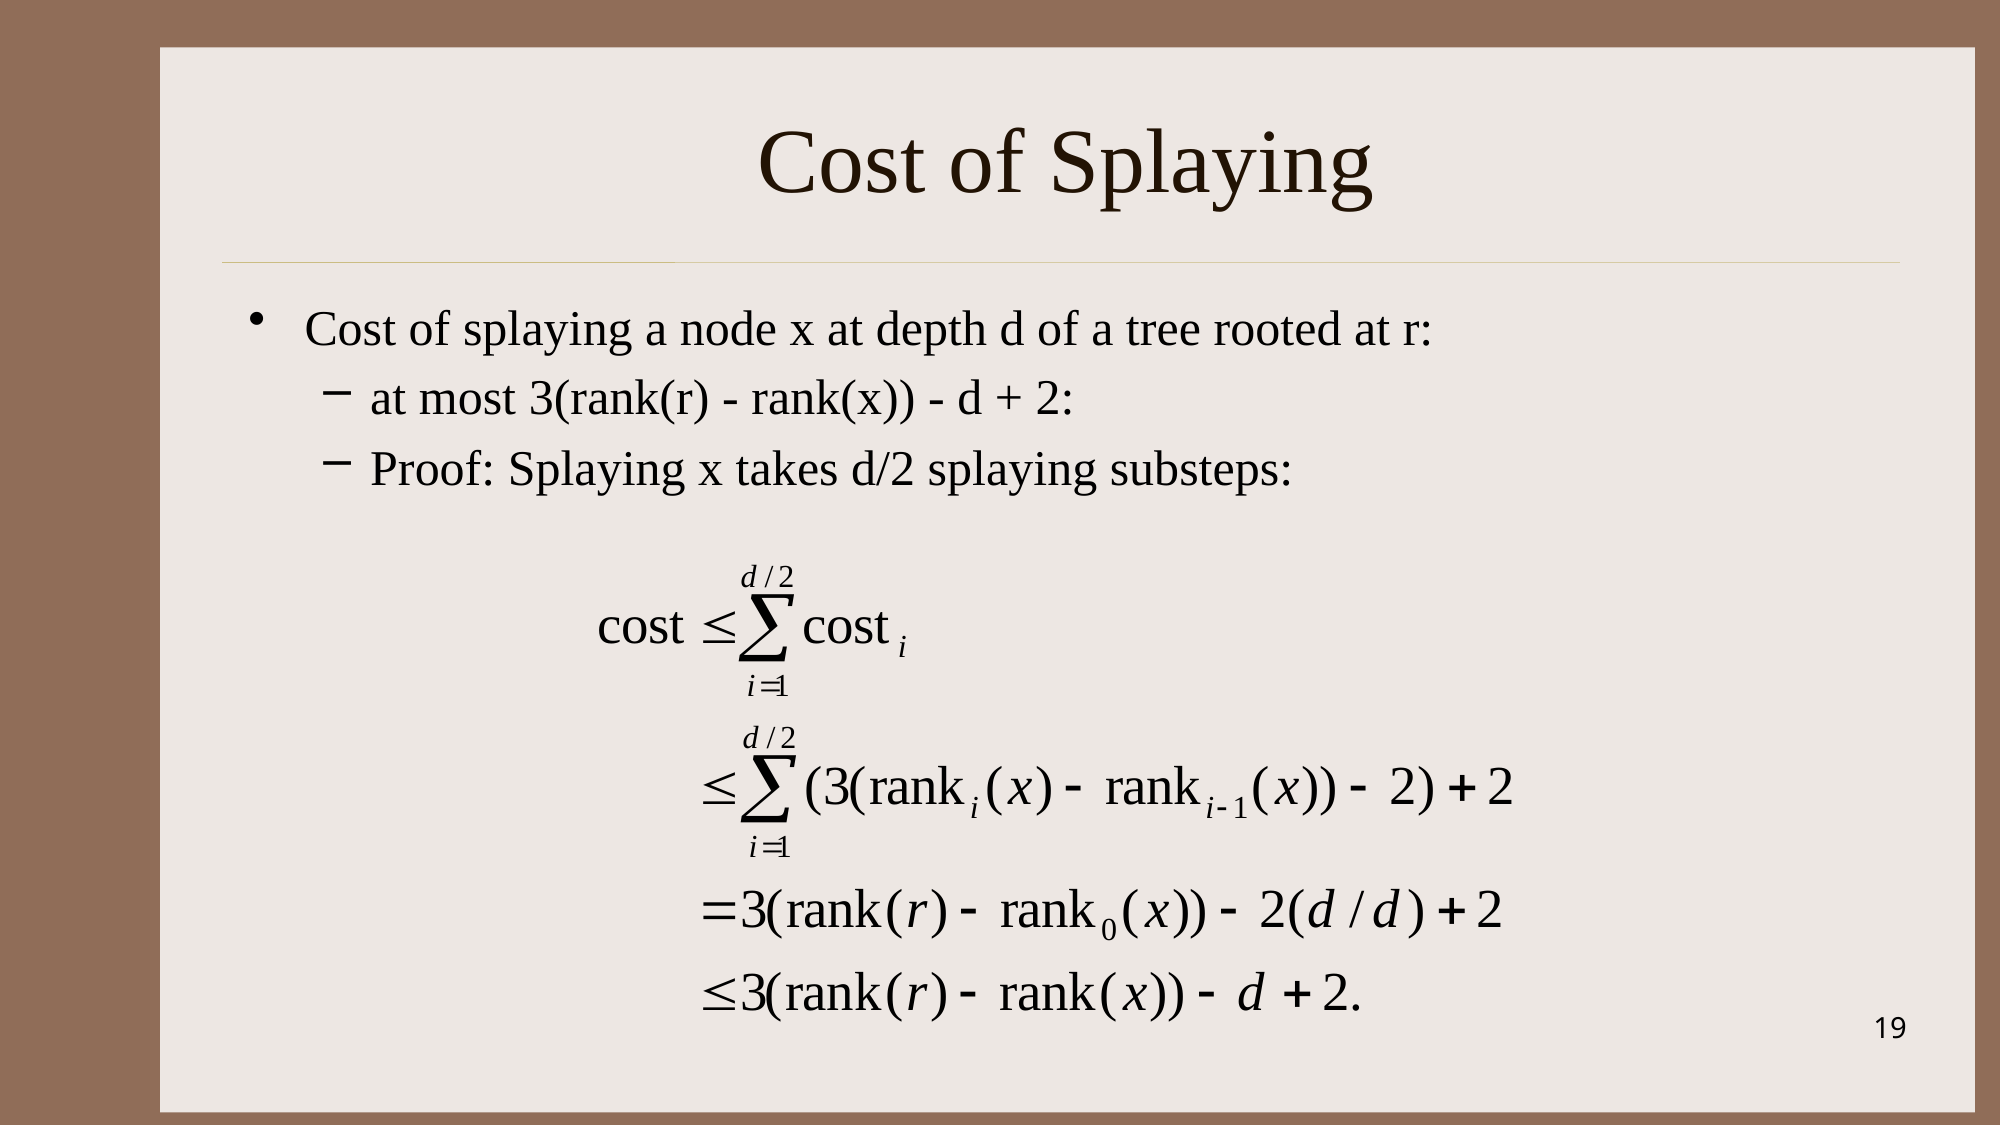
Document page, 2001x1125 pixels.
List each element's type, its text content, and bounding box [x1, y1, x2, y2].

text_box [589, 549, 1524, 1036]
list Cost of splaying a node x at depth d of a tree rooted at r: at most 3(rank(r) - rank(x)) - d + 2: Proof: Splaying x takes d/2 splaying substeps: [233, 287, 1900, 963]
slide_number 19 [1505, 1001, 1922, 1077]
title Cost of Splaying [233, 62, 1900, 250]
